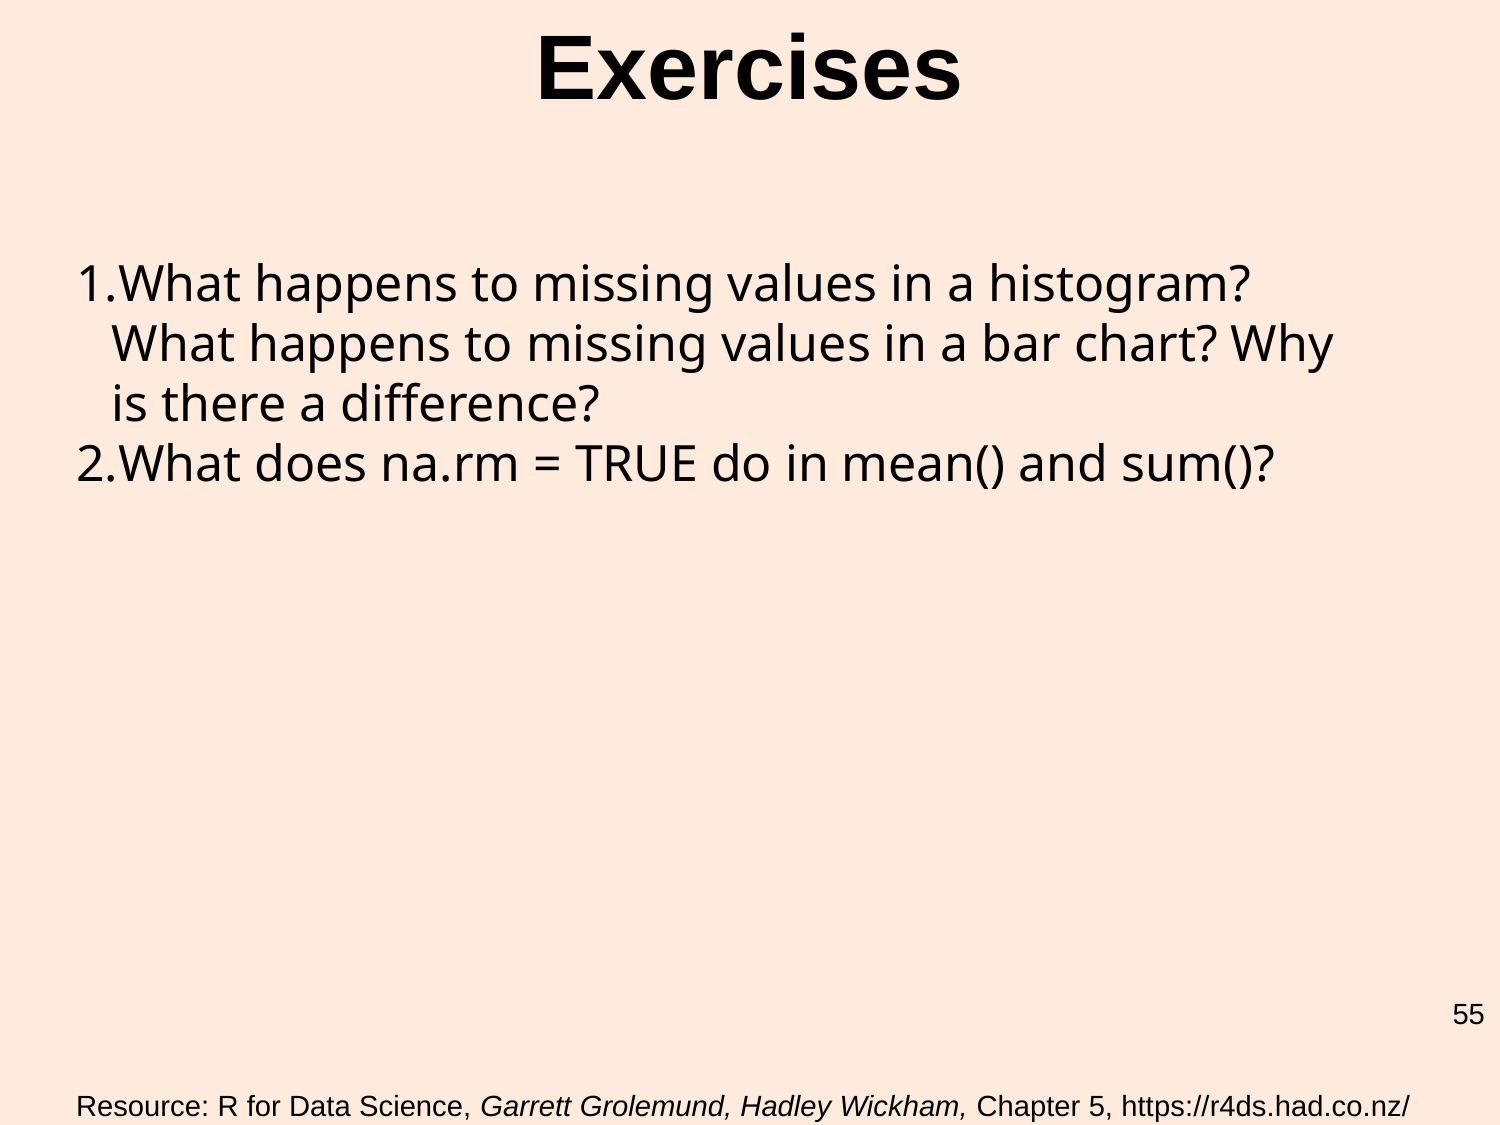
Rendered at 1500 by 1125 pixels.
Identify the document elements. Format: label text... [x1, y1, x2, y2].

text_box Resource: R for Data Science, Garrett Grolemund, Hadley Wickham, Chapter 5, https://r4ds.had.co.nz/ [61, 1080, 1426, 1125]
slide_number 55 [1187, 987, 1500, 1063]
title Exercises [112, 0, 1388, 125]
text_box What happens to missing values in a histogram? What happens to missing values in a bar chart? Why is there a difference? What does na.rm = TRUE do in mean() and sum()? [61, 184, 1388, 500]
